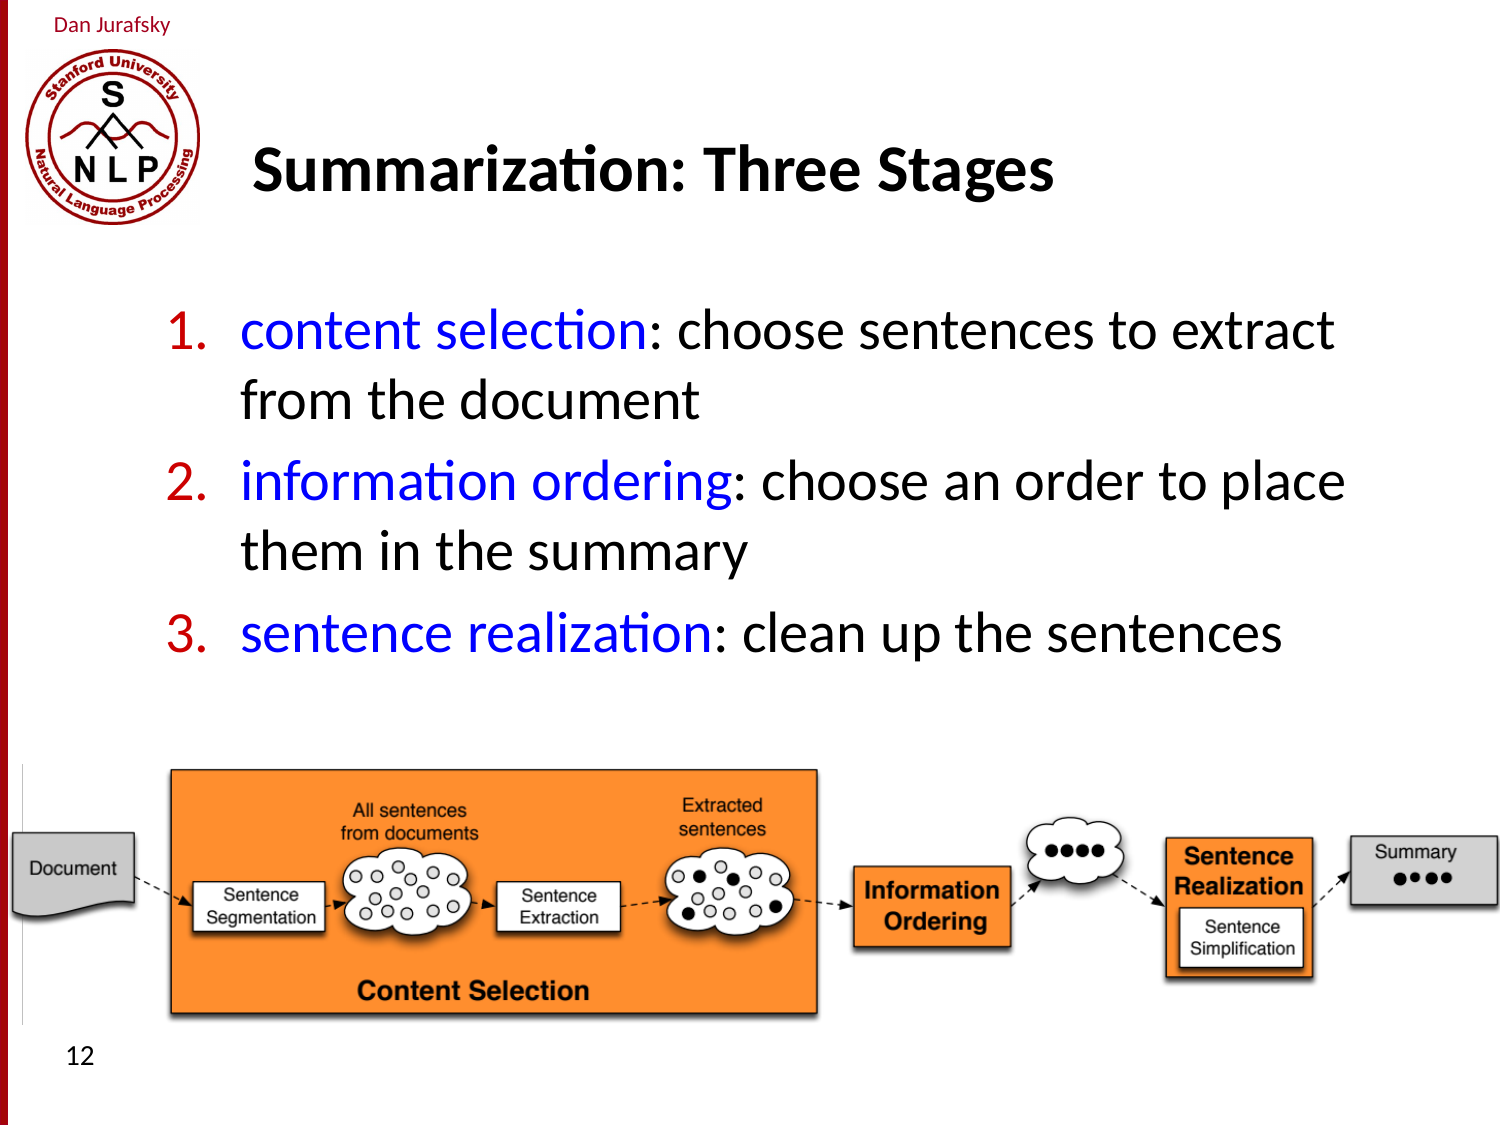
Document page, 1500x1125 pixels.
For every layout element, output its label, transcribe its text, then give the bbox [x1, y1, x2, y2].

picture [3, 764, 1500, 1026]
list content selection: choose sentences to extract from the document information ordering: choose an order to place them in the summary sentence realization: clean up the sentences [150, 283, 1475, 762]
picture [25, 49, 200, 225]
slide_number 12 [49, 1034, 376, 1105]
title Summarization: Three Stages [237, 50, 1450, 213]
